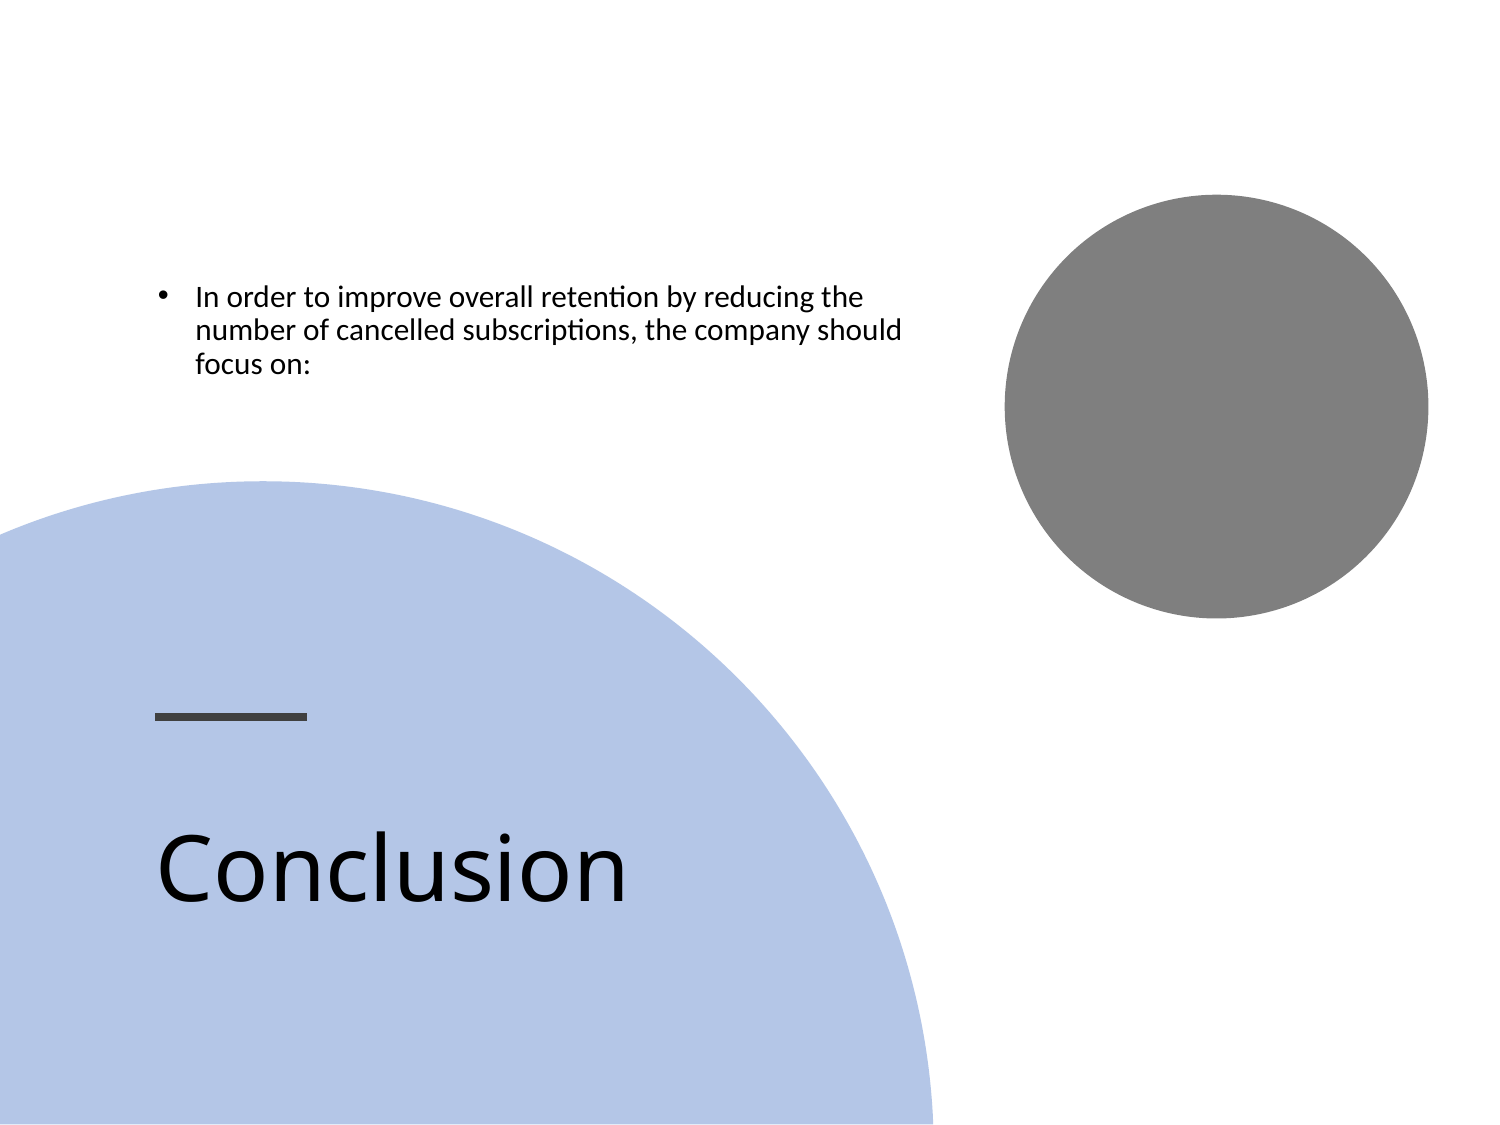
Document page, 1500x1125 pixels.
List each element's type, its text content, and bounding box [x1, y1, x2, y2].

list In order to improve overall retention by reducing the number of cancelled subscriptions, the company should focus on: [142, 127, 941, 643]
title Conclusion [140, 780, 1409, 964]
text_box [0, 491, 935, 1125]
text_box [1003, 193, 1430, 620]
text_box [0, 0, 1500, 1125]
